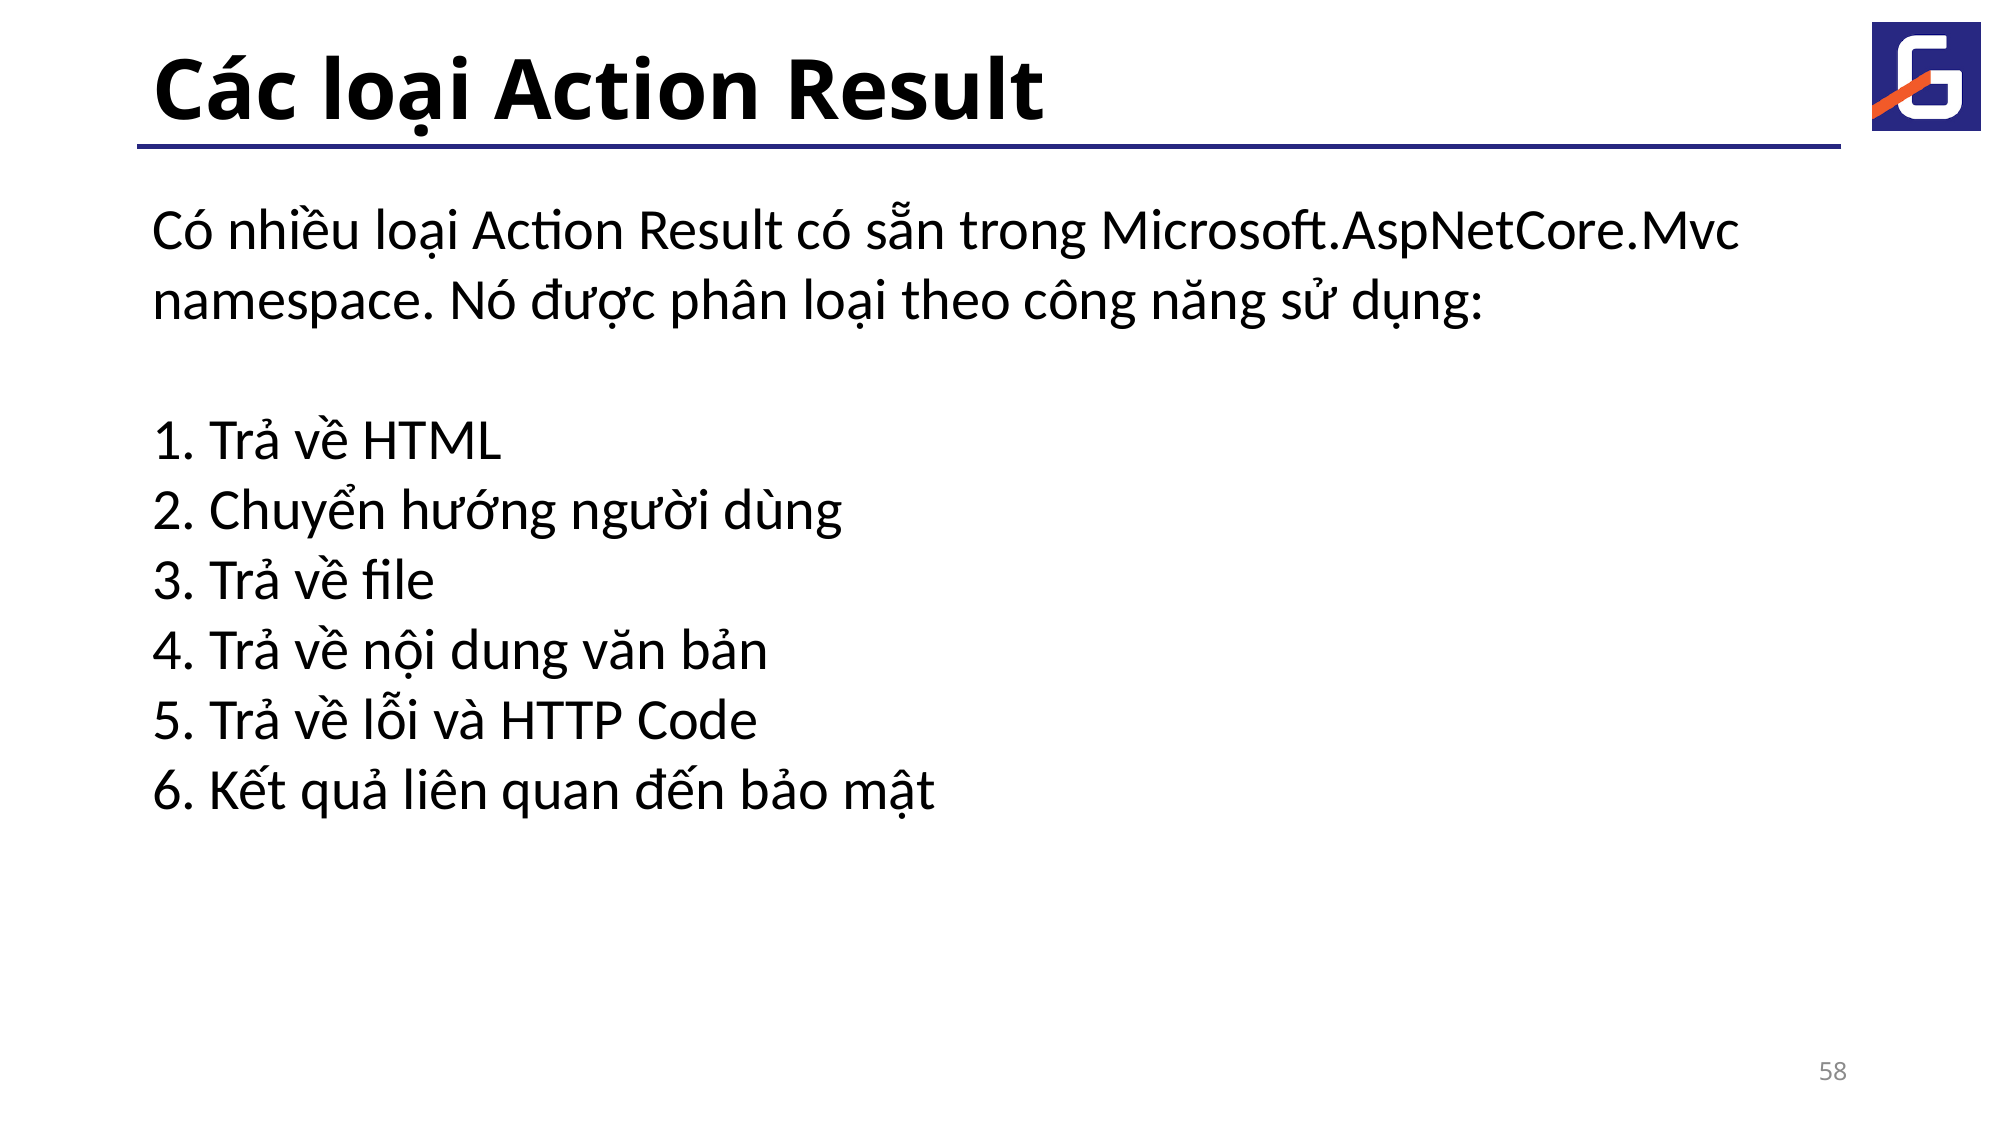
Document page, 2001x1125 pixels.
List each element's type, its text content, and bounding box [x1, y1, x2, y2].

title Các loại Action Result [137, 26, 1863, 160]
text_box Có nhiều loại Action Result có sẵn trong Microsoft.AspNetCore.Mvc namespace. Nó được phân loại theo công năng sử dụng: 1. Trả về HTML 2. Chuyển hướng người dùng 3. Trả về file 4. Trả về nội dung văn bản 5. Trả về lỗi và HTTP Code 6. Kết quả liên quan đến bảo mật [137, 183, 1816, 829]
slide_number 58 [1412, 1042, 1863, 1103]
picture [1872, 22, 1981, 131]
